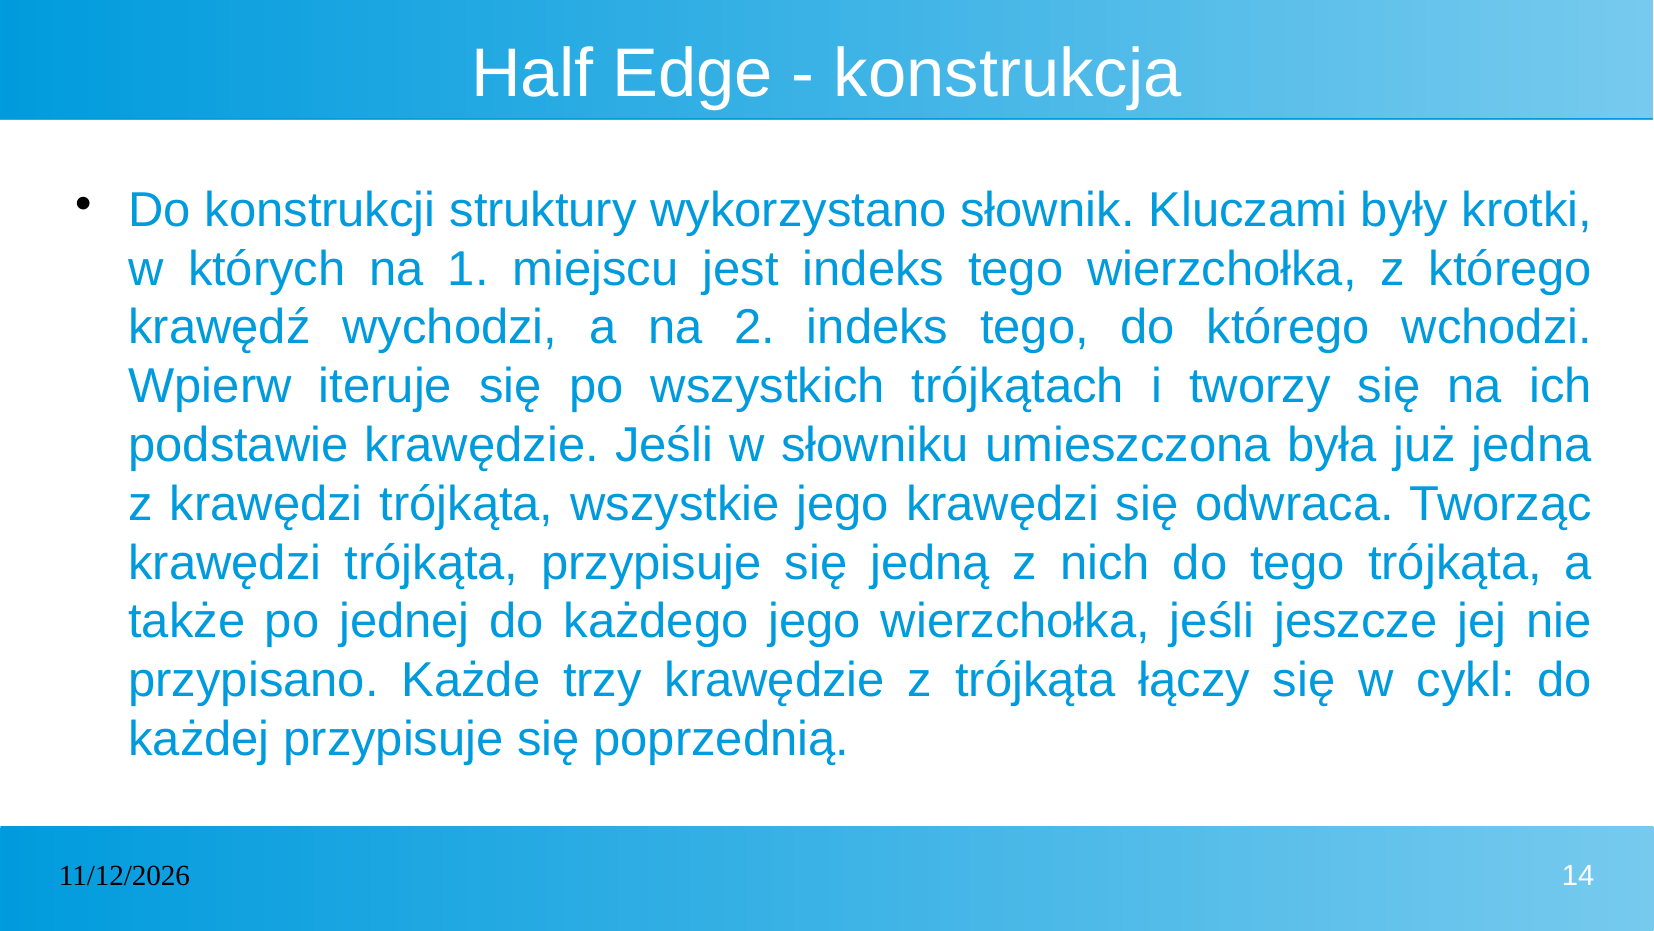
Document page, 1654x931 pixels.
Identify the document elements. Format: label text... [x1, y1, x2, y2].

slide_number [59, 856, 443, 916]
slide_number 14 [1210, 856, 1595, 916]
title Half Edge - konstrukcja [59, 29, 1595, 108]
list Do konstrukcji struktury wykorzystano słownik. Kluczami były krotki, w których na 1. miejscu jest indeks tego wierzchołka, z którego krawędź wychodzi, a na 2. indeks tego, do którego wchodzi. Wpierw iteruje się po wszystkich trójkątach i tworzy się na ich podstawie krawędzie. Jeśli w słowniku umieszczona była już jedna z krawędzi trójkąta, wszystkie jego krawędzi się odwraca. Tworząc krawędzi trójkąta, przypisuje się jedną z nich do tego trójkąta, a także po jednej do każdego jego wierzchołka, jeśli jeszcze jej nie przypisano. Każde trzy krawędzie z trójkąta łączy się w cykl: do każdej przypisuje się poprzednią. [59, 177, 1595, 768]
